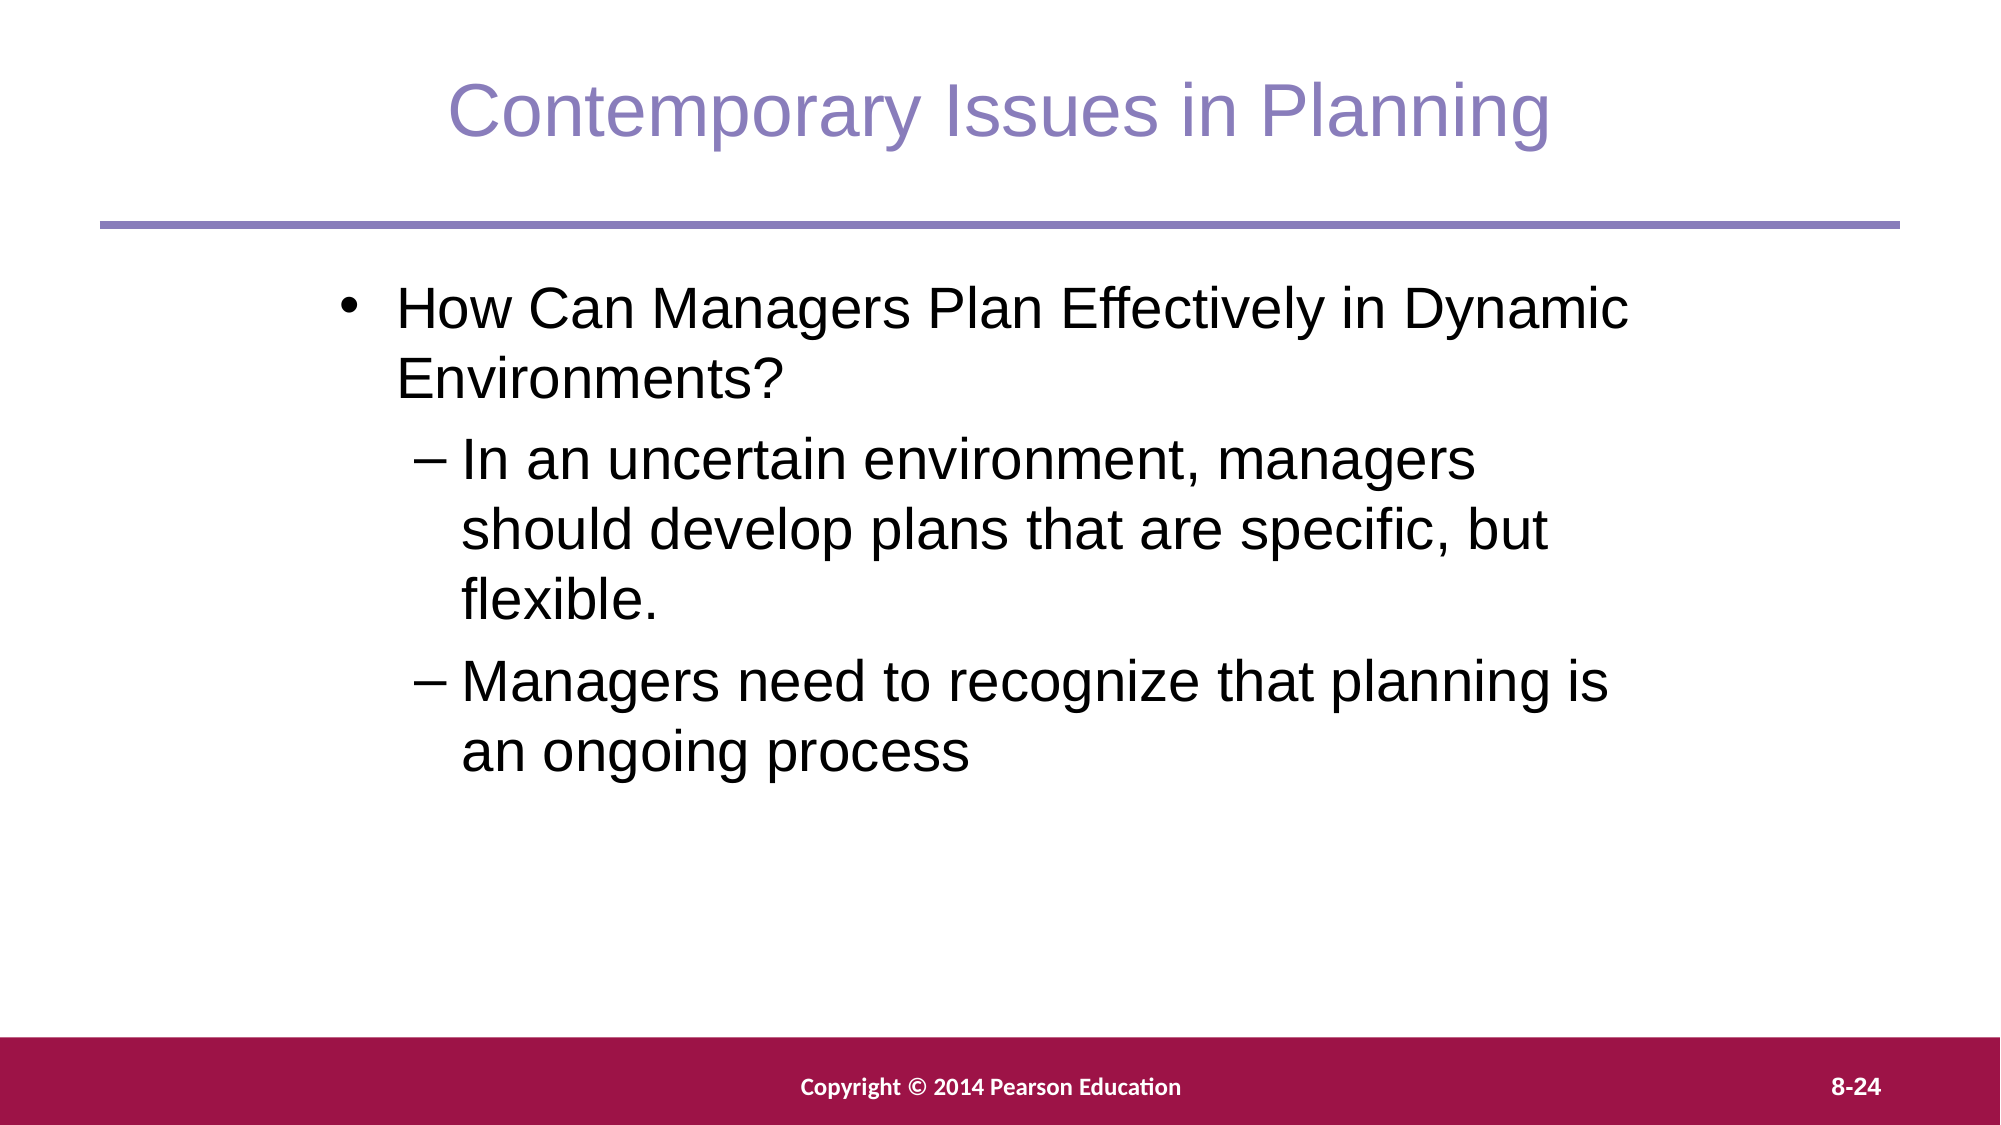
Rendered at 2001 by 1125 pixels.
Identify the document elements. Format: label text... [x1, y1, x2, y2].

text_box How Can Managers Plan Effectively in Dynamic Environments? In an uncertain environment, managers should develop plans that are specific, but flexible. Managers need to recognize that planning is an ongoing process [324, 262, 1675, 1005]
title Contemporary Issues in Planning [99, 12, 1901, 201]
